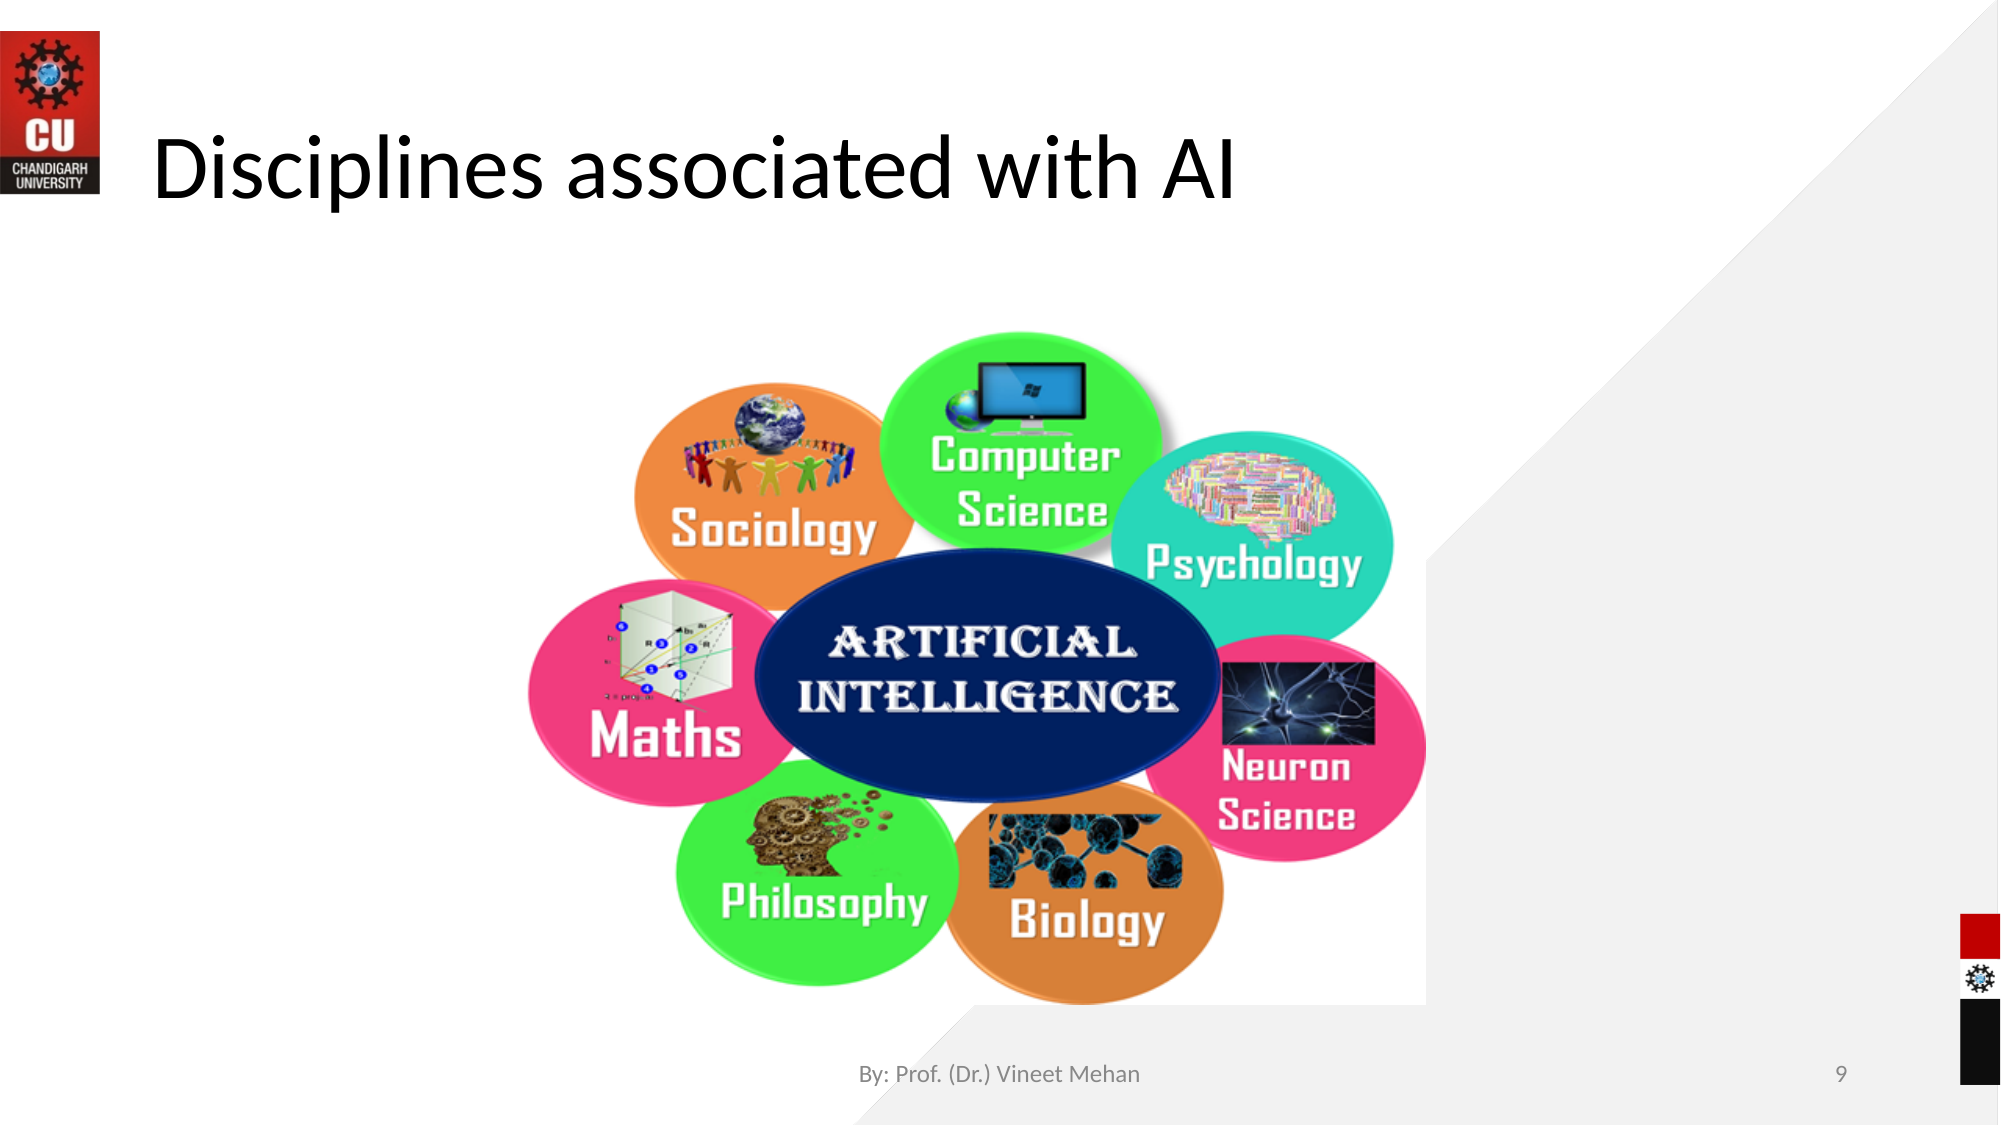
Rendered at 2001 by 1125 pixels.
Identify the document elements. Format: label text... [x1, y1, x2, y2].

picture [0, 0, 2001, 1125]
footer By: Prof. (Dr.) Vineet Mehan [662, 1042, 1338, 1103]
title Disciplines associated with AI [137, 59, 1863, 278]
slide_number ‹#› [1412, 1042, 1863, 1103]
